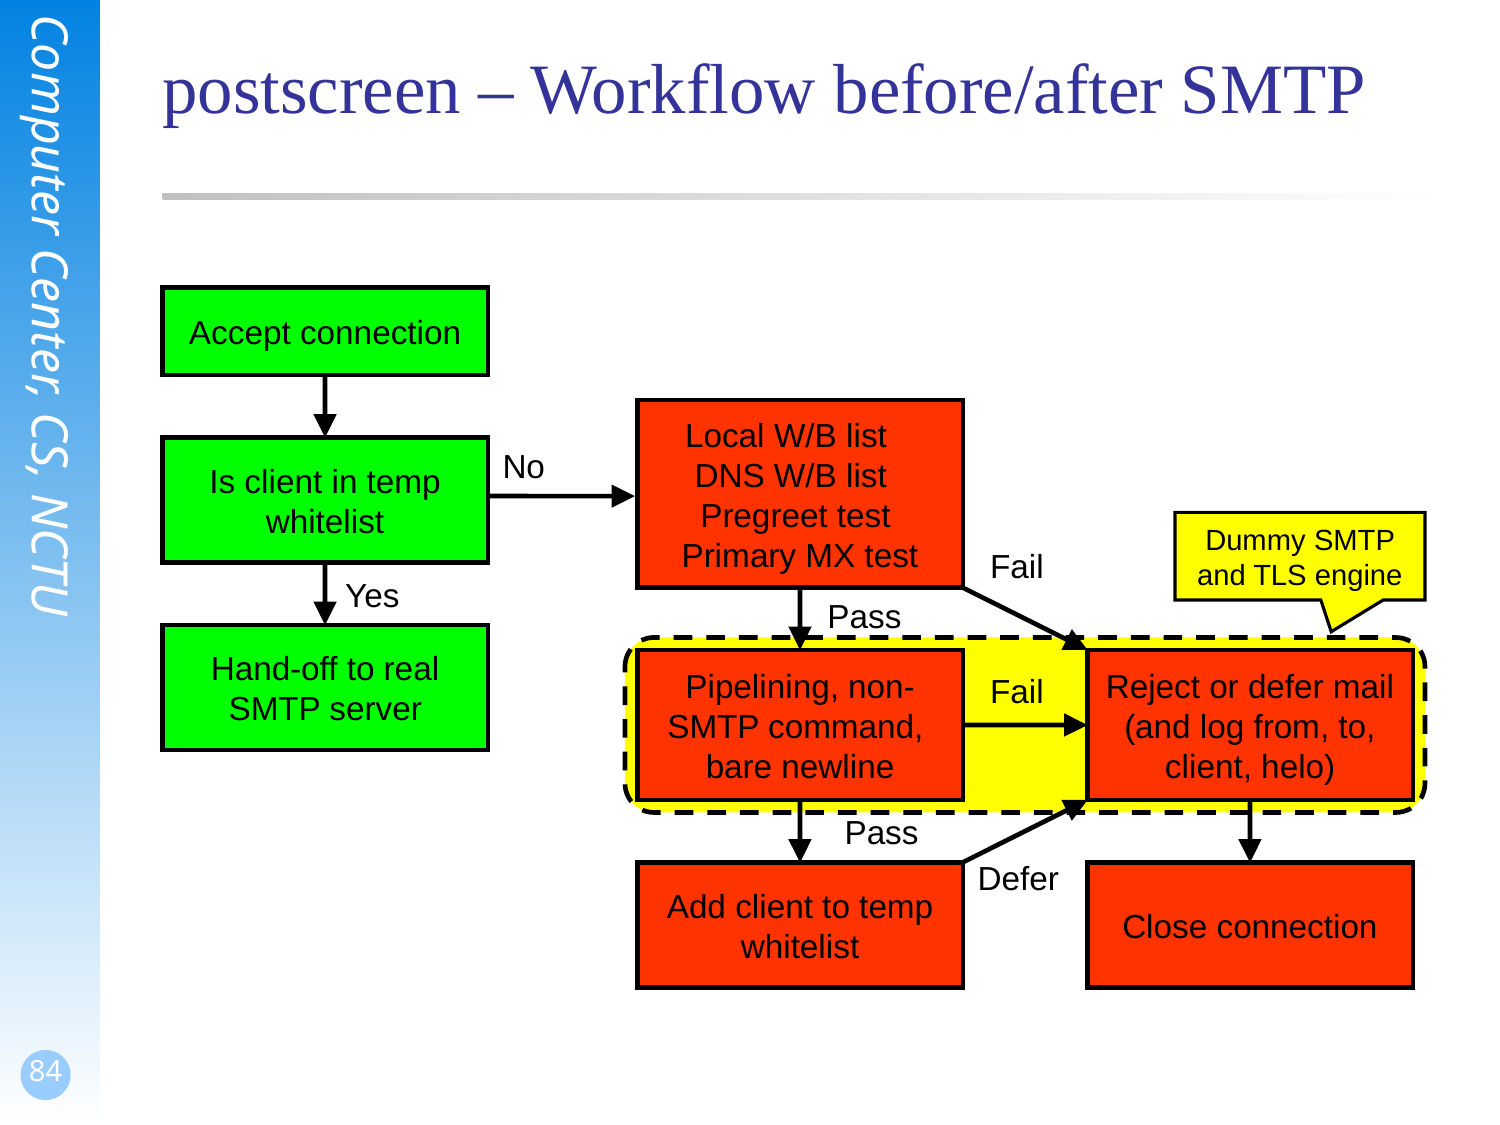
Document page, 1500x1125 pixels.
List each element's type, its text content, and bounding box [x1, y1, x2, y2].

text_box Pass [829, 803, 934, 859]
text_box Yes [330, 566, 415, 621]
text_box [963, 714, 1088, 736]
text_box Is client in temp whitelist [162, 437, 488, 563]
text_box [789, 587, 811, 649]
text_box [624, 637, 799, 813]
text_box [314, 562, 336, 625]
text_box Add client to temp whitelist [637, 862, 963, 988]
text_box Fail [975, 537, 1059, 593]
title postscreen – Workflow before/after SMTP [162, 42, 1438, 231]
text_box [488, 485, 635, 507]
text_box [962, 587, 1088, 650]
text_box Fail [975, 662, 1059, 718]
text_box Pipelining, non-SMTP command, bare newline [637, 649, 963, 800]
text_box Accept connection [162, 287, 488, 375]
text_box Hand-off to real SMTP server [162, 624, 488, 750]
text_box [1079, 637, 1426, 813]
text_box No [488, 437, 560, 493]
text_box Close connection [1087, 862, 1413, 988]
text_box [314, 374, 336, 438]
text_box [801, 726, 1087, 813]
text_box Local W/B list DNS W/B list Pregreet test Primary MX test [637, 399, 963, 588]
text_box Defer [962, 849, 1074, 905]
text_box [801, 637, 1087, 724]
text_box [989, 799, 1088, 849]
text_box Dummy SMTP and TLS engine [1175, 512, 1426, 632]
text_box Reject or defer mail (and log from, to, client, helo) [1087, 649, 1413, 800]
text_box [1239, 799, 1261, 863]
text_box [789, 799, 811, 863]
text_box Pass [812, 587, 917, 643]
